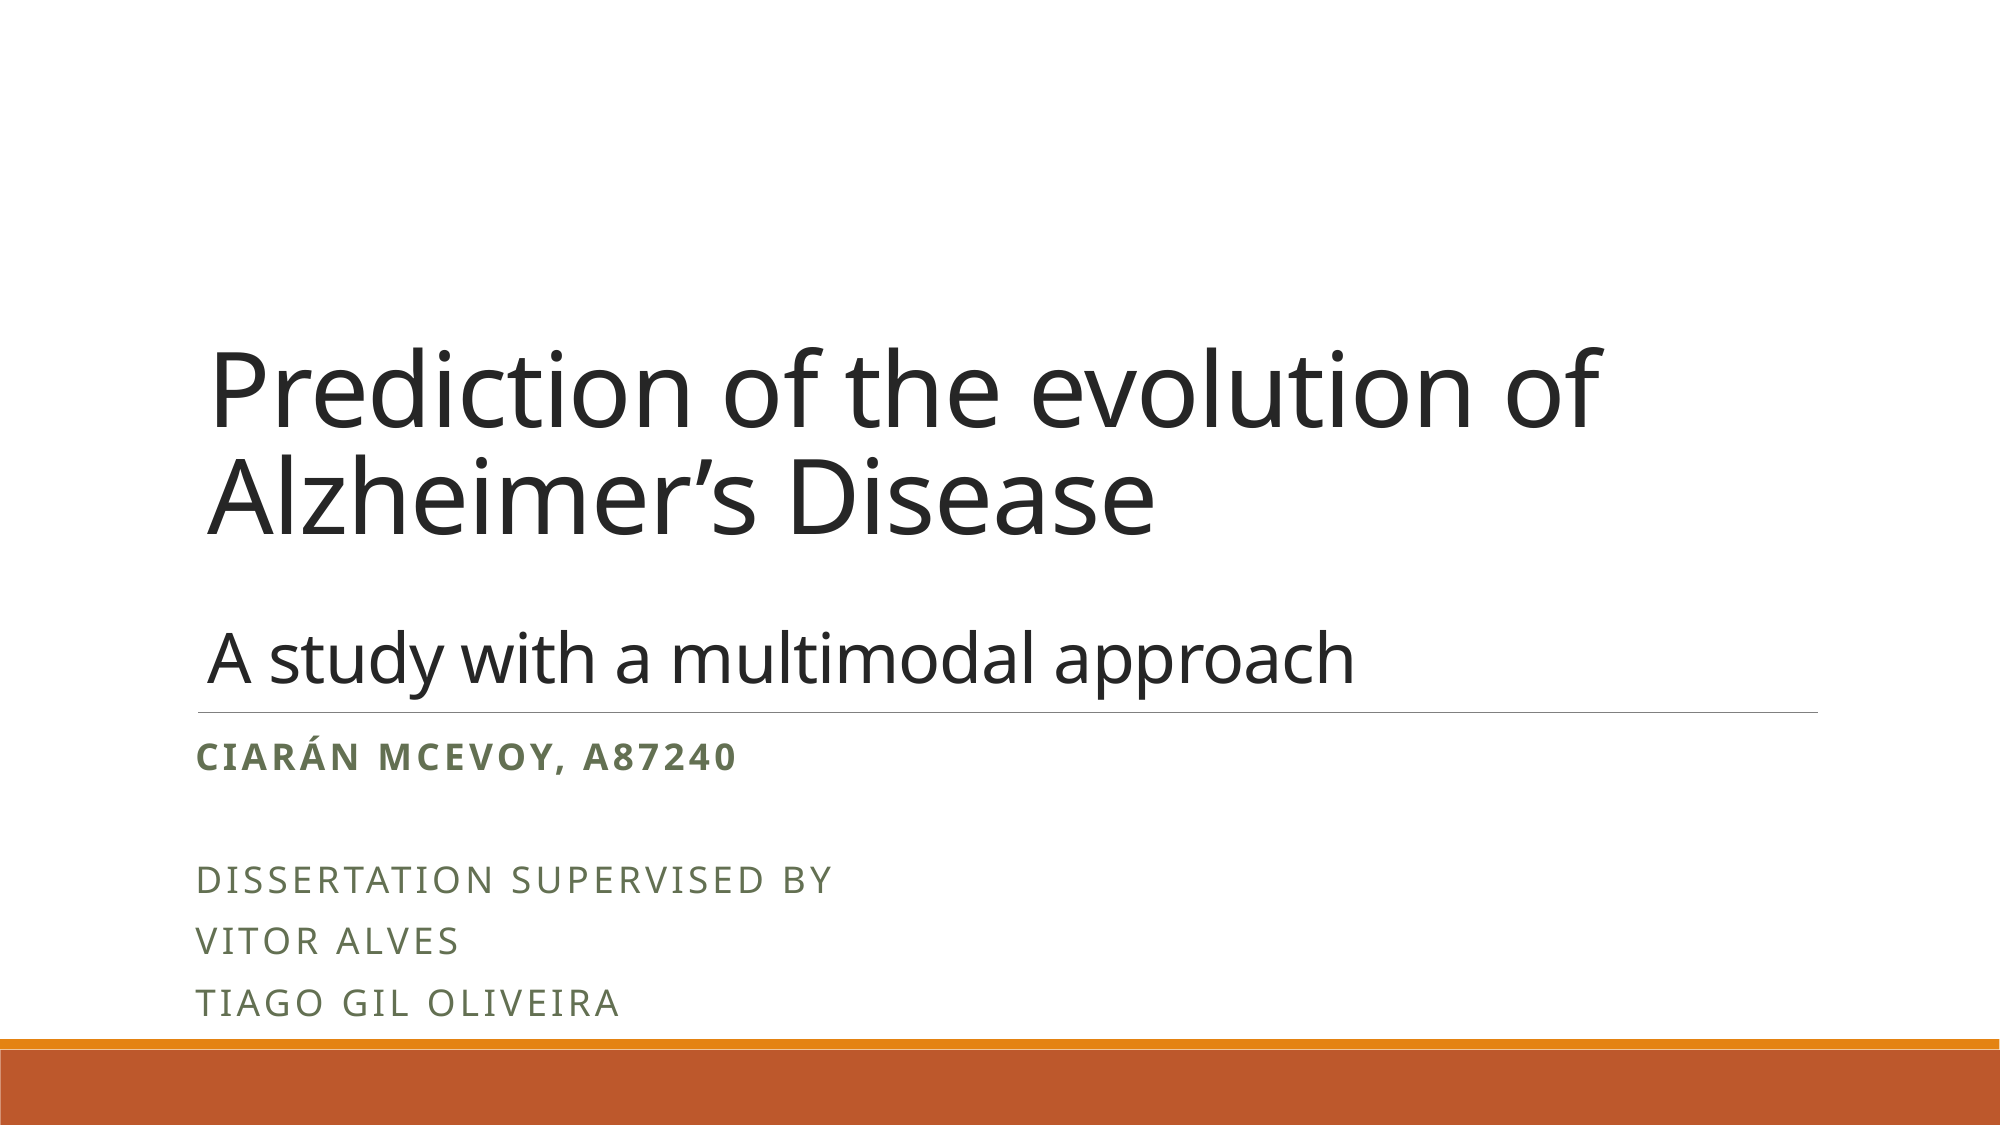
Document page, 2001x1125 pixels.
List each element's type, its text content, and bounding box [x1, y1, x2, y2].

title Prediction of the evolution of Alzheimer’s Disease A study with a multimodal approach [192, 334, 1656, 706]
subtitle Ciarán McEvoy, A87240 Dissertation supervised by Vitor Alves Tiago Gil Oliveira [180, 730, 1966, 1034]
